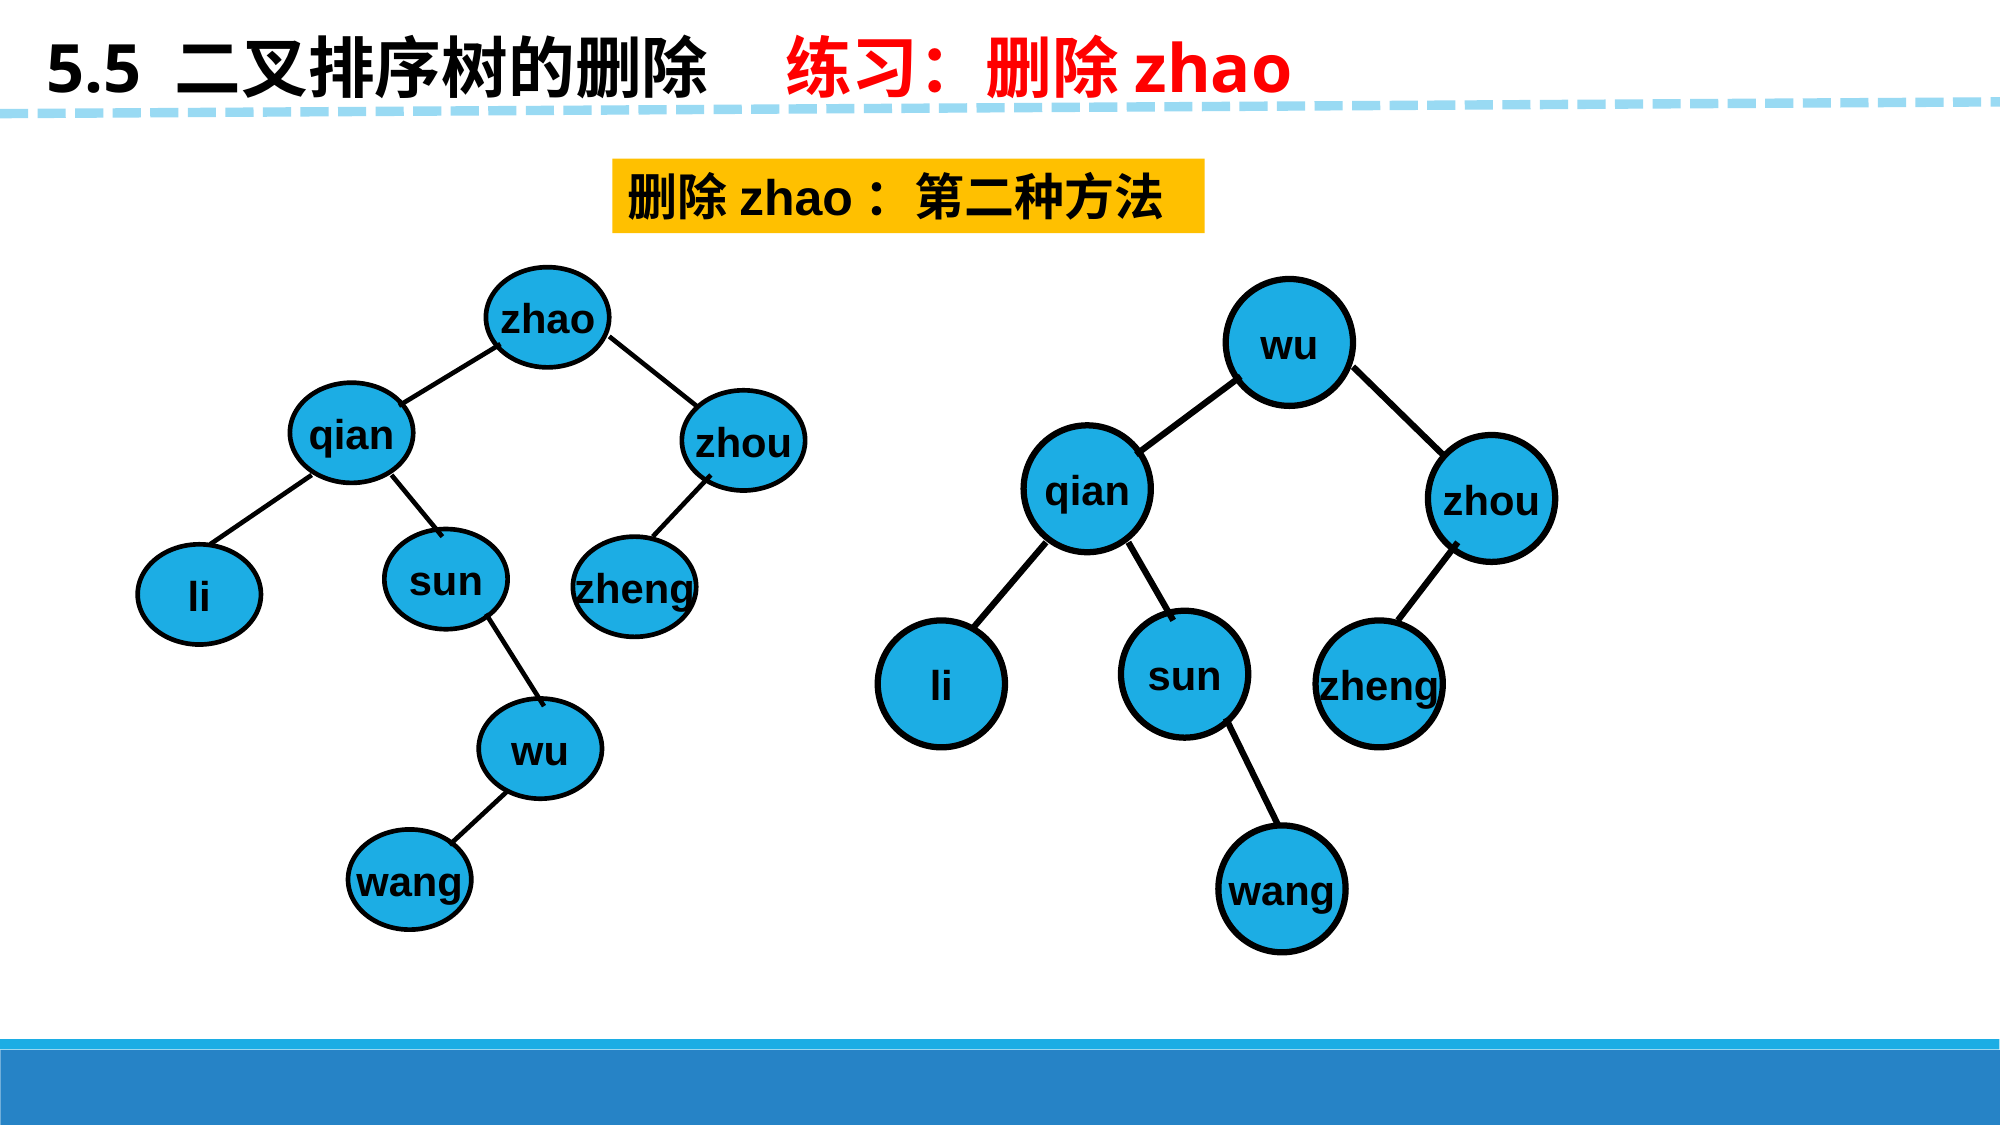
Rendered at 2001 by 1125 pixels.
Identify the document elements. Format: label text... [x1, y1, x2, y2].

text_box 删除zhao：第二种方法 [612, 158, 1205, 234]
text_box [877, 278, 1556, 953]
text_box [137, 266, 806, 931]
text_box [0, 101, 2000, 115]
text_box 5.5 二叉排序树的删除 练习：删除zhao [31, 18, 1426, 97]
